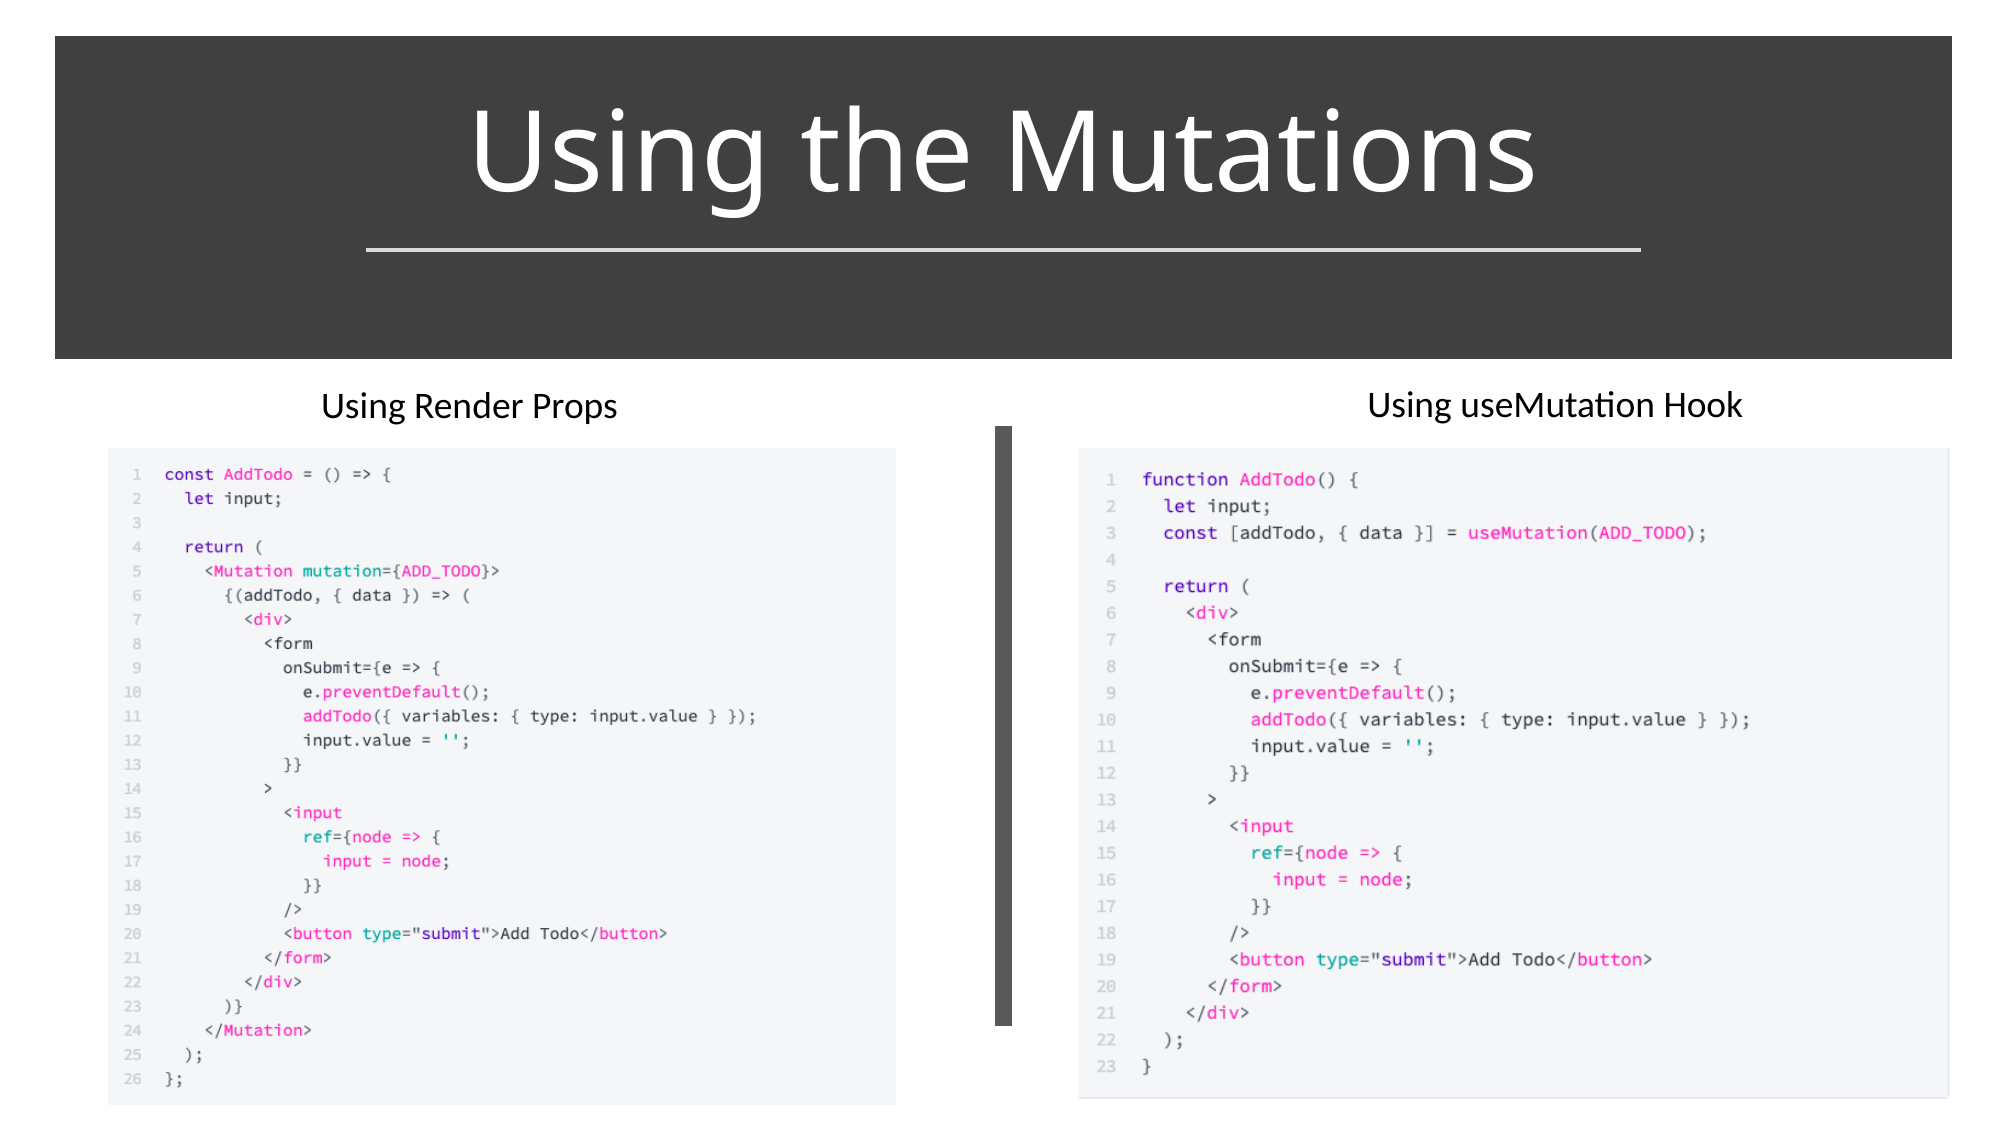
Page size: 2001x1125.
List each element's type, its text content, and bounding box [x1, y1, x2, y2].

picture [107, 448, 896, 1105]
text_box Using Render Props [306, 373, 634, 434]
text_box [64, 45, 1942, 350]
text_box Using useMutation Hook [1352, 372, 1759, 433]
title Using the Mutations [89, 71, 1917, 224]
picture [1078, 448, 1953, 1105]
